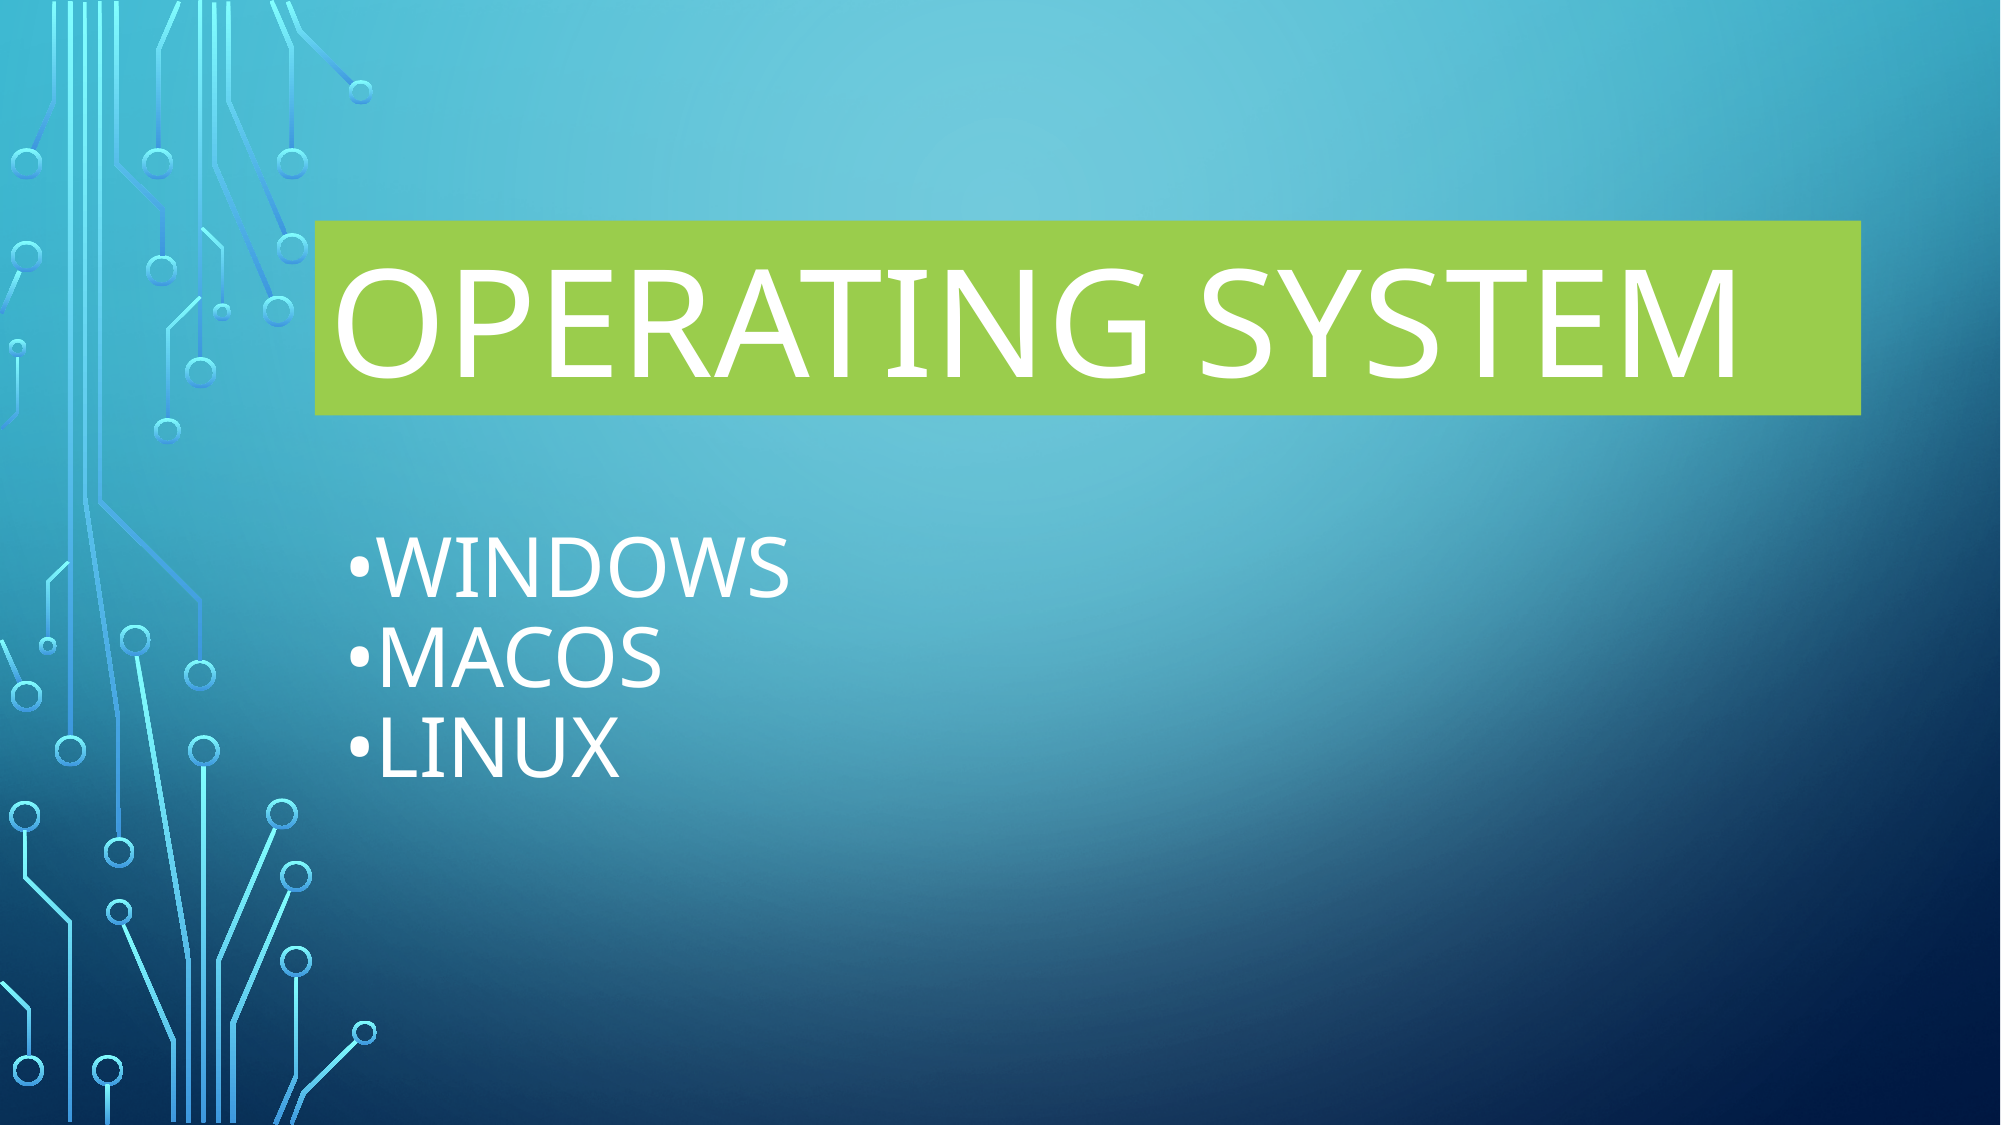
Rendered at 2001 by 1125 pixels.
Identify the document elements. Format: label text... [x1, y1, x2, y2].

text_box OPERATING SYSTEM [314, 220, 1862, 416]
title •WINDOWS •MACOS •LINUX [329, 416, 1772, 803]
